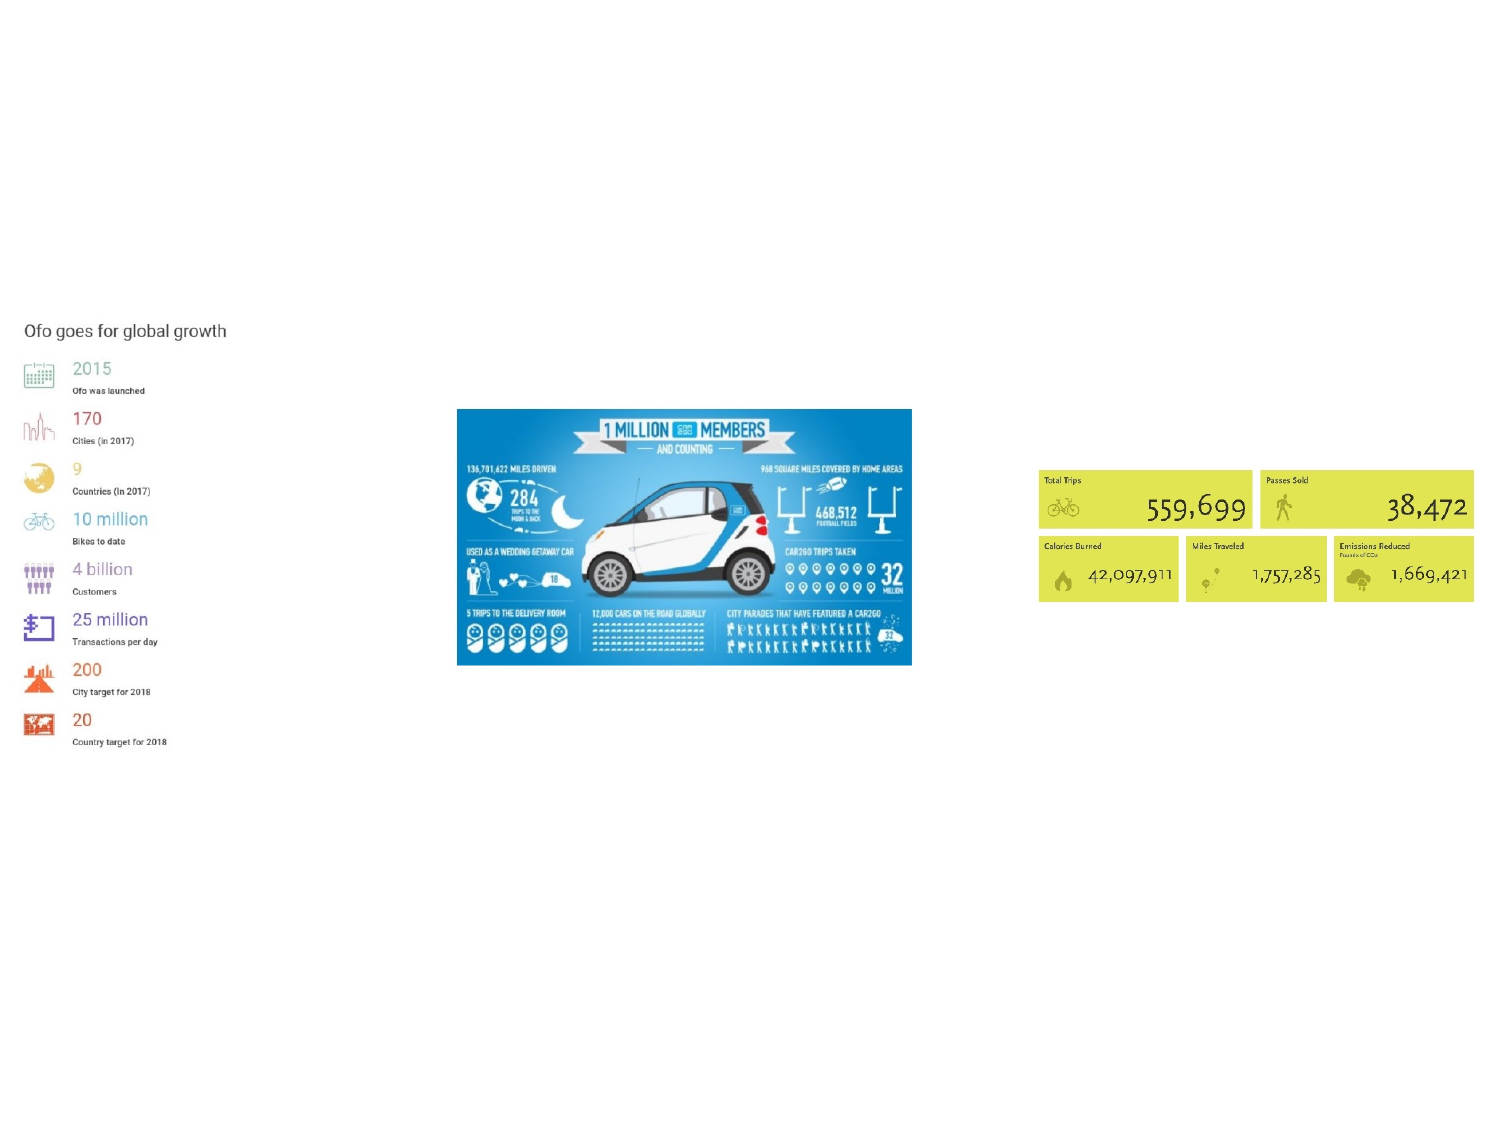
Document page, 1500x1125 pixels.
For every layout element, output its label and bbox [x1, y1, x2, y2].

picture [0, 277, 1500, 852]
